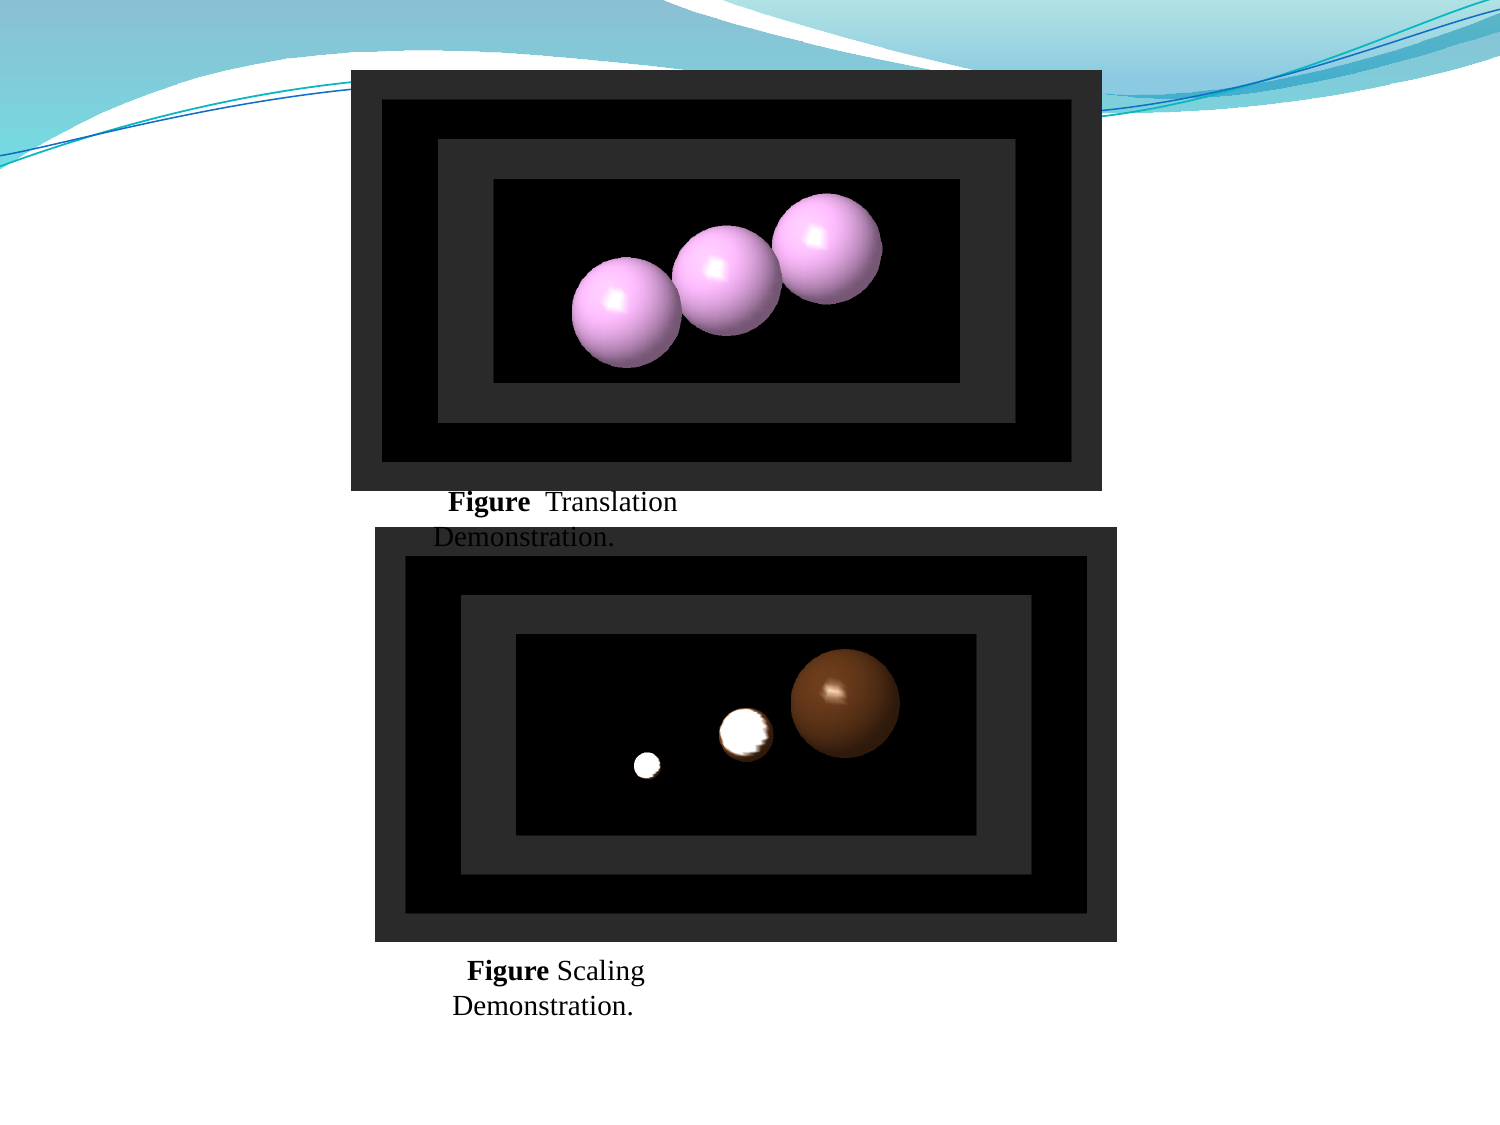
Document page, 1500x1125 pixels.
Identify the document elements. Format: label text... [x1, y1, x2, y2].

text_box Figure Translation Demonstration. [418, 504, 868, 526]
picture [351, 70, 1102, 492]
text_box Figure Scaling Demonstration. [437, 961, 835, 1057]
picture [374, 527, 1117, 943]
